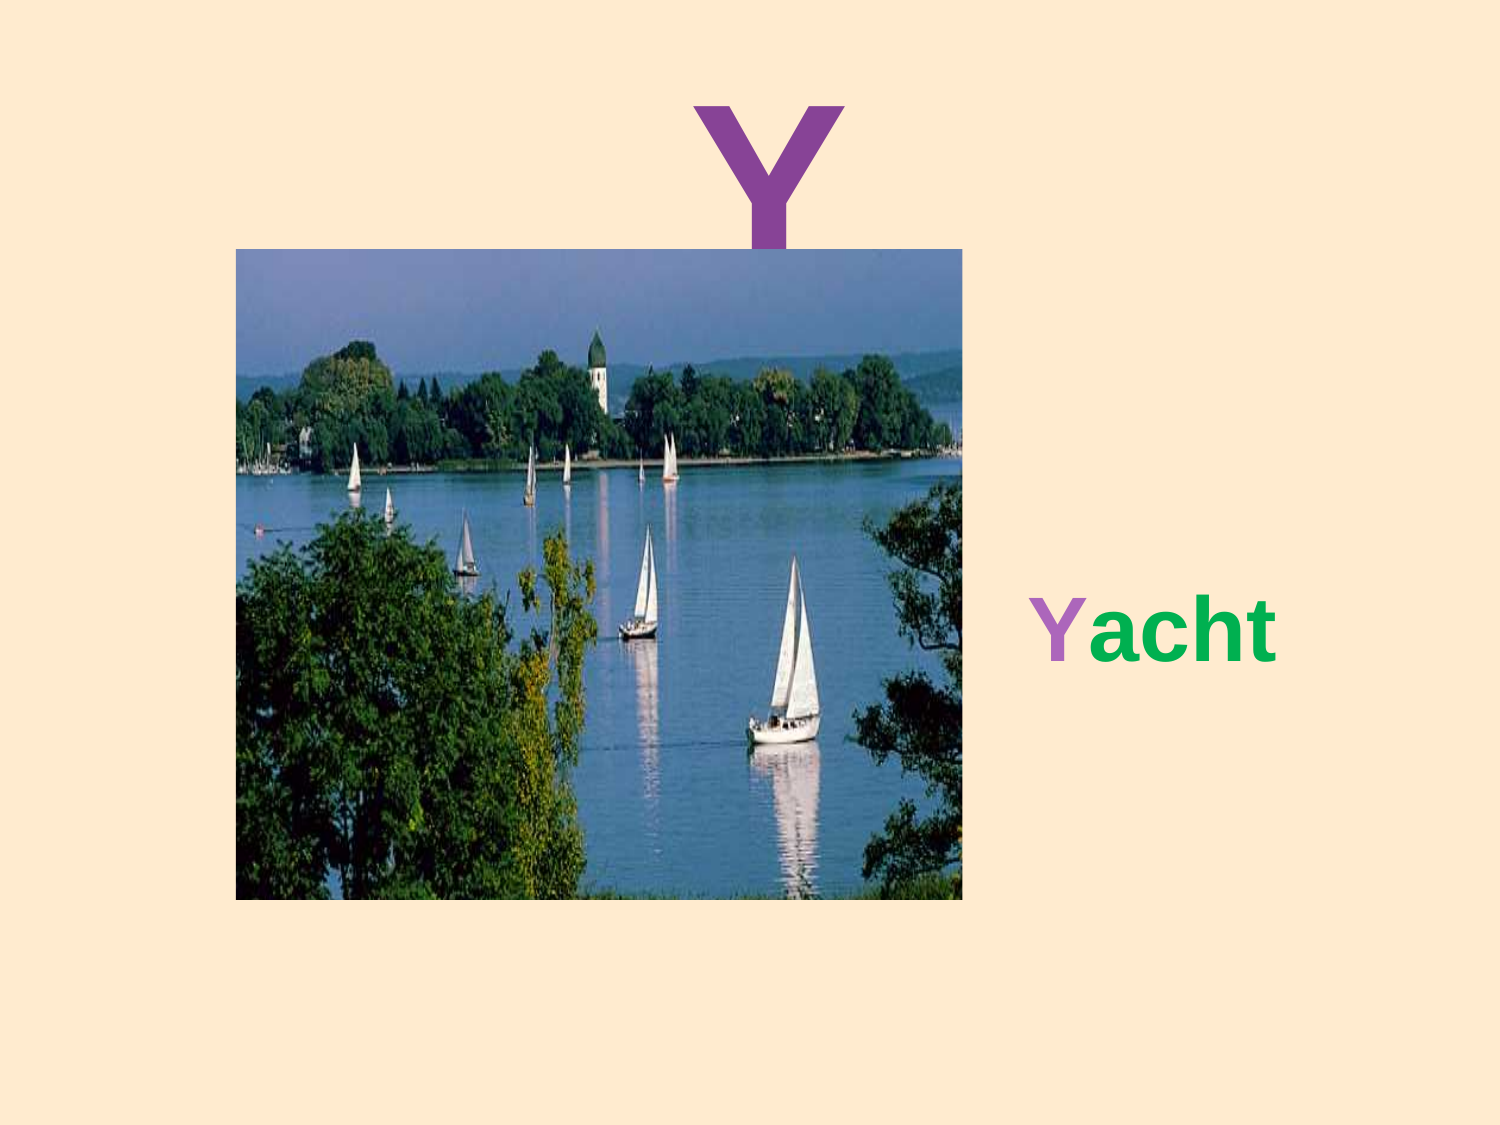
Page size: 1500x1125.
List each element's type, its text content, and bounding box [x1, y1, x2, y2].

picture [235, 249, 963, 901]
text_box Y [674, 24, 825, 249]
text_box Yacht [1012, 562, 1413, 688]
